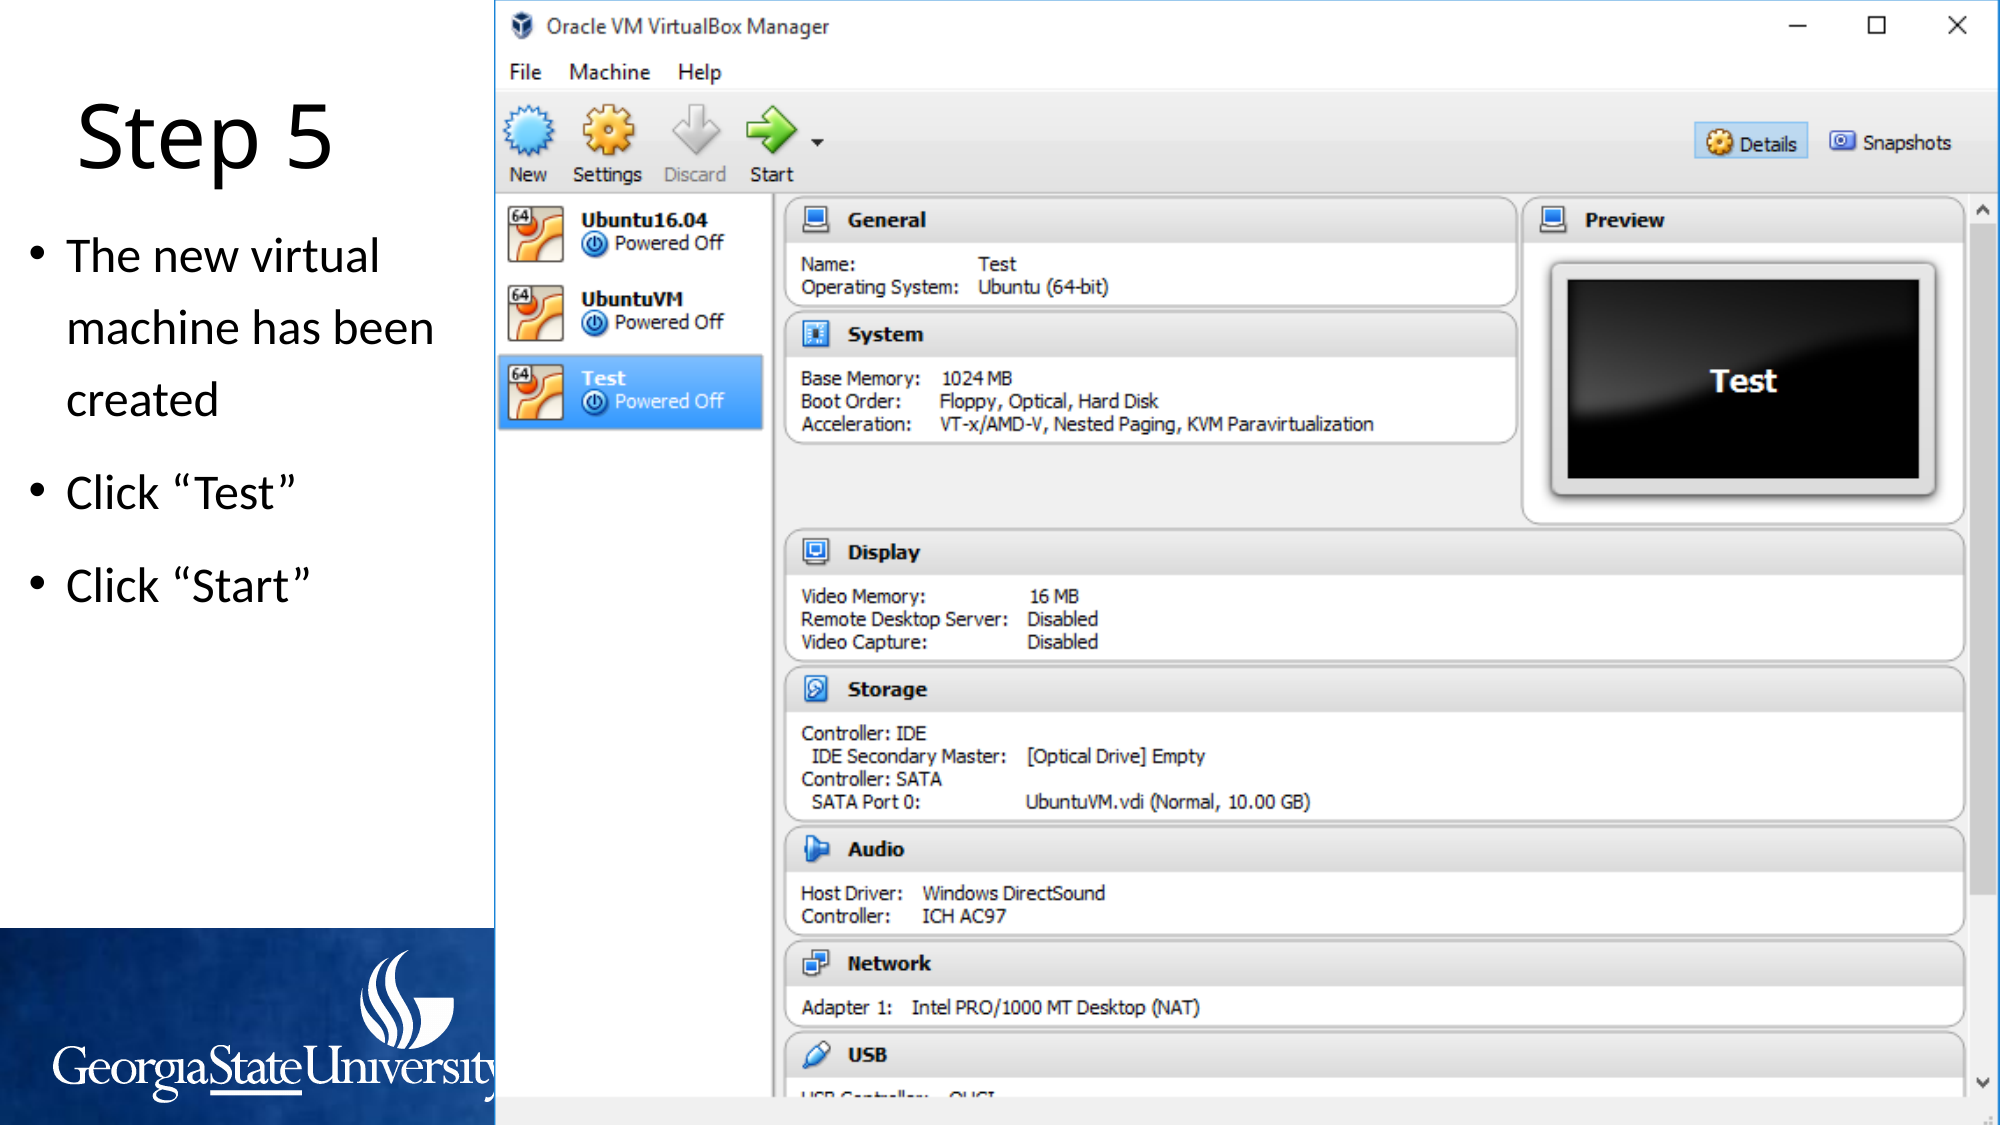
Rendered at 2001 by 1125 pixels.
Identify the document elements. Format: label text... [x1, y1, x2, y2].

title Step 5 [60, 84, 357, 197]
text_box The new virtual machine has been created Click “Test” Click “Start” [13, 202, 481, 669]
picture [0, 0, 2000, 1125]
